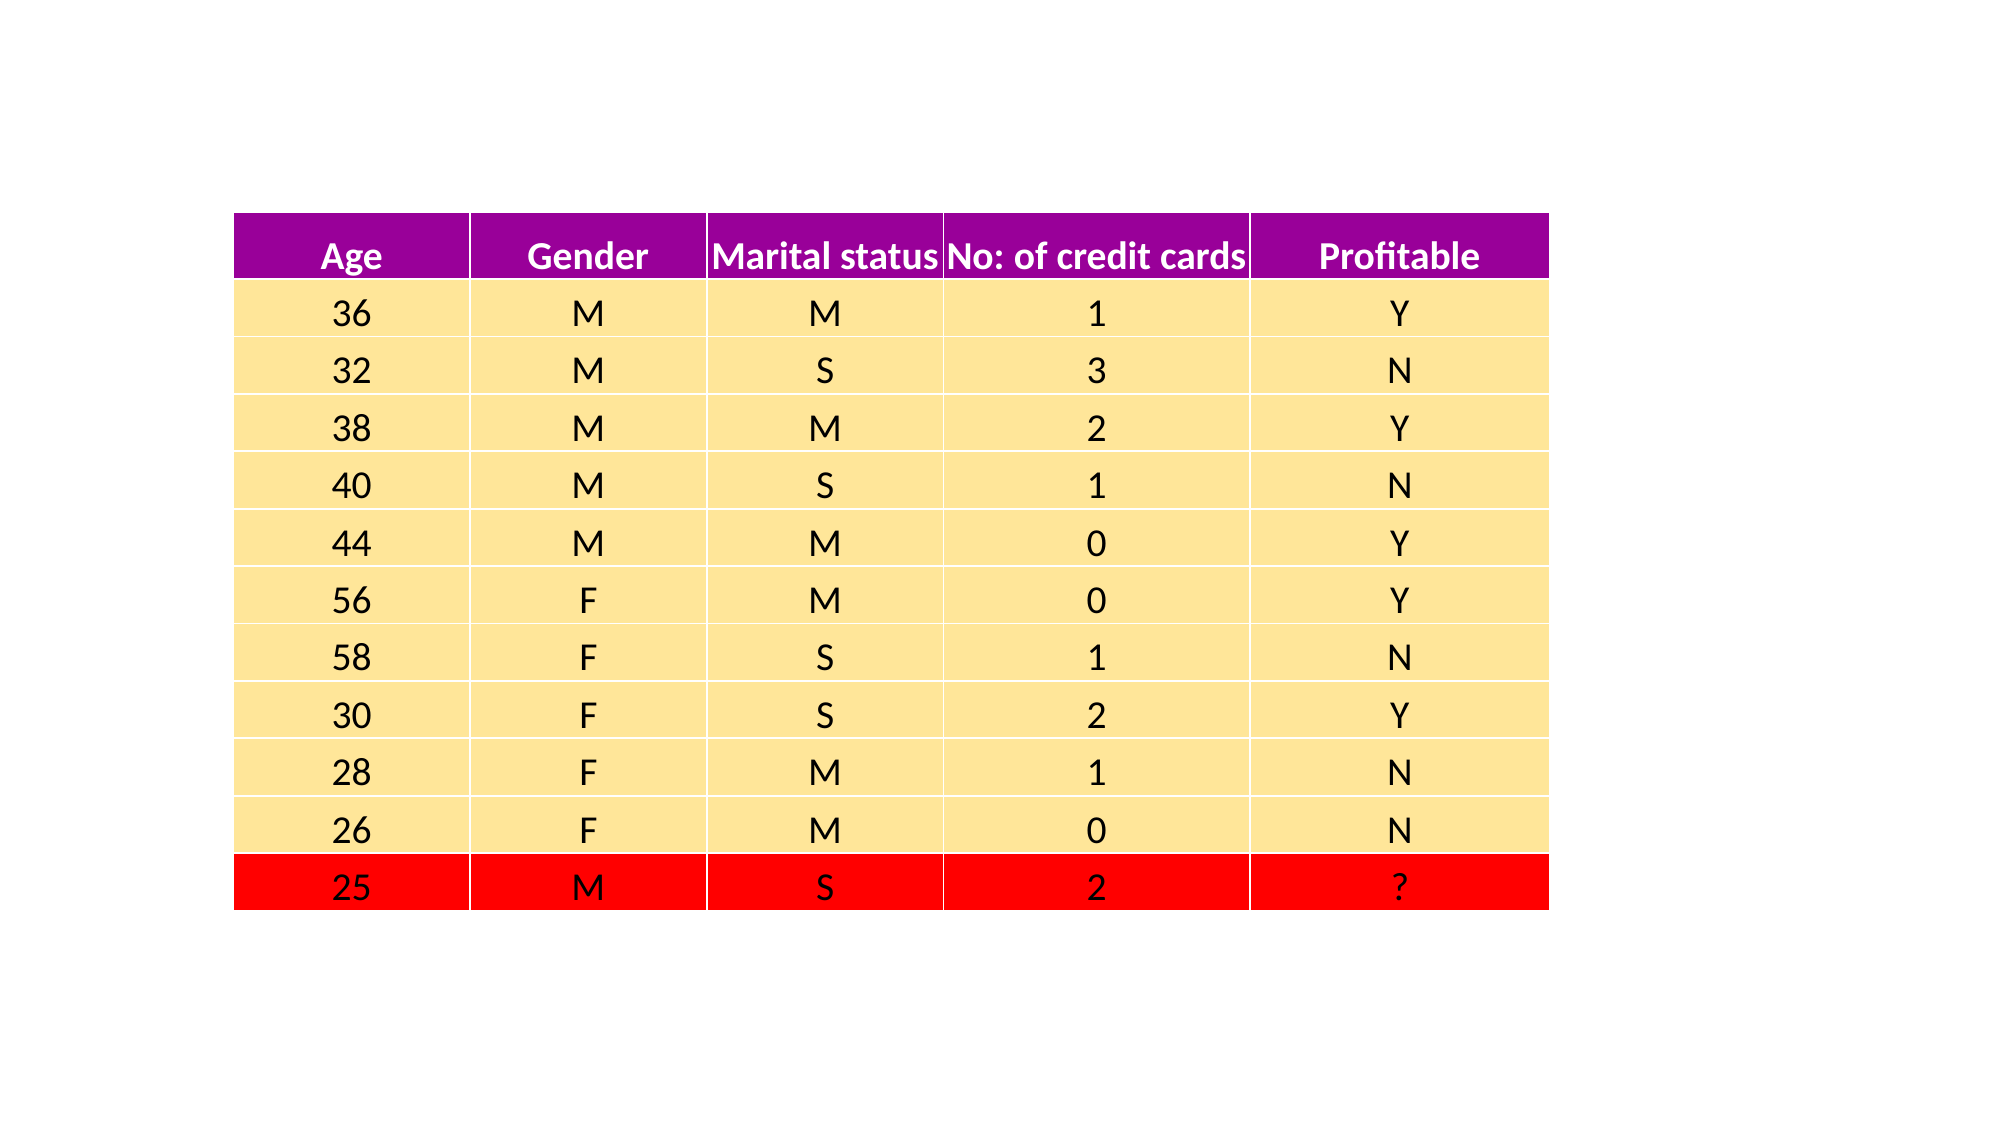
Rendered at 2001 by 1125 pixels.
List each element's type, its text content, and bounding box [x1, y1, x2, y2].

table_cell Y [1251, 567, 1549, 623]
table_cell M [471, 337, 706, 393]
table_cell F [471, 739, 706, 795]
table_cell 28 [234, 739, 469, 795]
table_cell ? [1251, 854, 1549, 910]
table_cell 2 [944, 682, 1249, 737]
table_cell 1 [944, 624, 1249, 680]
table_cell Y [1251, 510, 1549, 565]
table_cell 25 [234, 854, 469, 910]
table_cell M [708, 739, 943, 795]
table_cell F [471, 624, 706, 680]
table_cell S [708, 624, 943, 680]
table_cell 30 [234, 682, 469, 737]
table_cell S [708, 452, 943, 508]
table_cell N [1251, 624, 1549, 680]
table_cell 1 [944, 739, 1249, 795]
table_cell M [708, 510, 943, 565]
table_cell M [708, 797, 943, 852]
table_cell 1 [944, 280, 1249, 336]
table_cell 0 [944, 510, 1249, 565]
table_cell 0 [944, 797, 1249, 852]
table_cell F [471, 797, 706, 852]
table_header Marital status [708, 213, 943, 278]
table_cell M [471, 395, 706, 450]
table_cell 0 [944, 567, 1249, 623]
table_cell 44 [234, 510, 469, 565]
table_cell 58 [234, 624, 469, 680]
table_cell 26 [234, 797, 469, 852]
table_header Profitable [1251, 213, 1549, 278]
table_cell 1 [944, 452, 1249, 508]
table_cell Y [1251, 682, 1549, 737]
table_cell M [708, 395, 943, 450]
table_cell 36 [234, 280, 469, 336]
table_cell F [471, 567, 706, 623]
table_cell N [1251, 739, 1549, 795]
table_header No: of credit cards [944, 213, 1249, 278]
table_cell 56 [234, 567, 469, 623]
table_cell 32 [234, 337, 469, 393]
table_cell 2 [944, 854, 1249, 910]
table_cell M [708, 567, 943, 623]
table_cell F [471, 682, 706, 737]
table_cell N [1251, 452, 1549, 508]
table_cell M [471, 510, 706, 565]
table_cell S [708, 682, 943, 737]
table_header Gender [471, 213, 706, 278]
table_cell 38 [234, 395, 469, 450]
table_cell S [708, 854, 943, 910]
table_cell M [471, 280, 706, 336]
table_cell S [708, 337, 943, 393]
table_cell M [708, 280, 943, 336]
table_cell Y [1251, 395, 1549, 450]
table_cell N [1251, 797, 1549, 852]
table_header Age [234, 213, 469, 278]
table_cell 2 [944, 395, 1249, 450]
table_cell 3 [944, 337, 1249, 393]
table_cell Y [1251, 280, 1549, 336]
table_cell M [471, 452, 706, 508]
table_cell 40 [234, 452, 469, 508]
table_cell N [1251, 337, 1549, 393]
table_cell M [471, 854, 706, 910]
